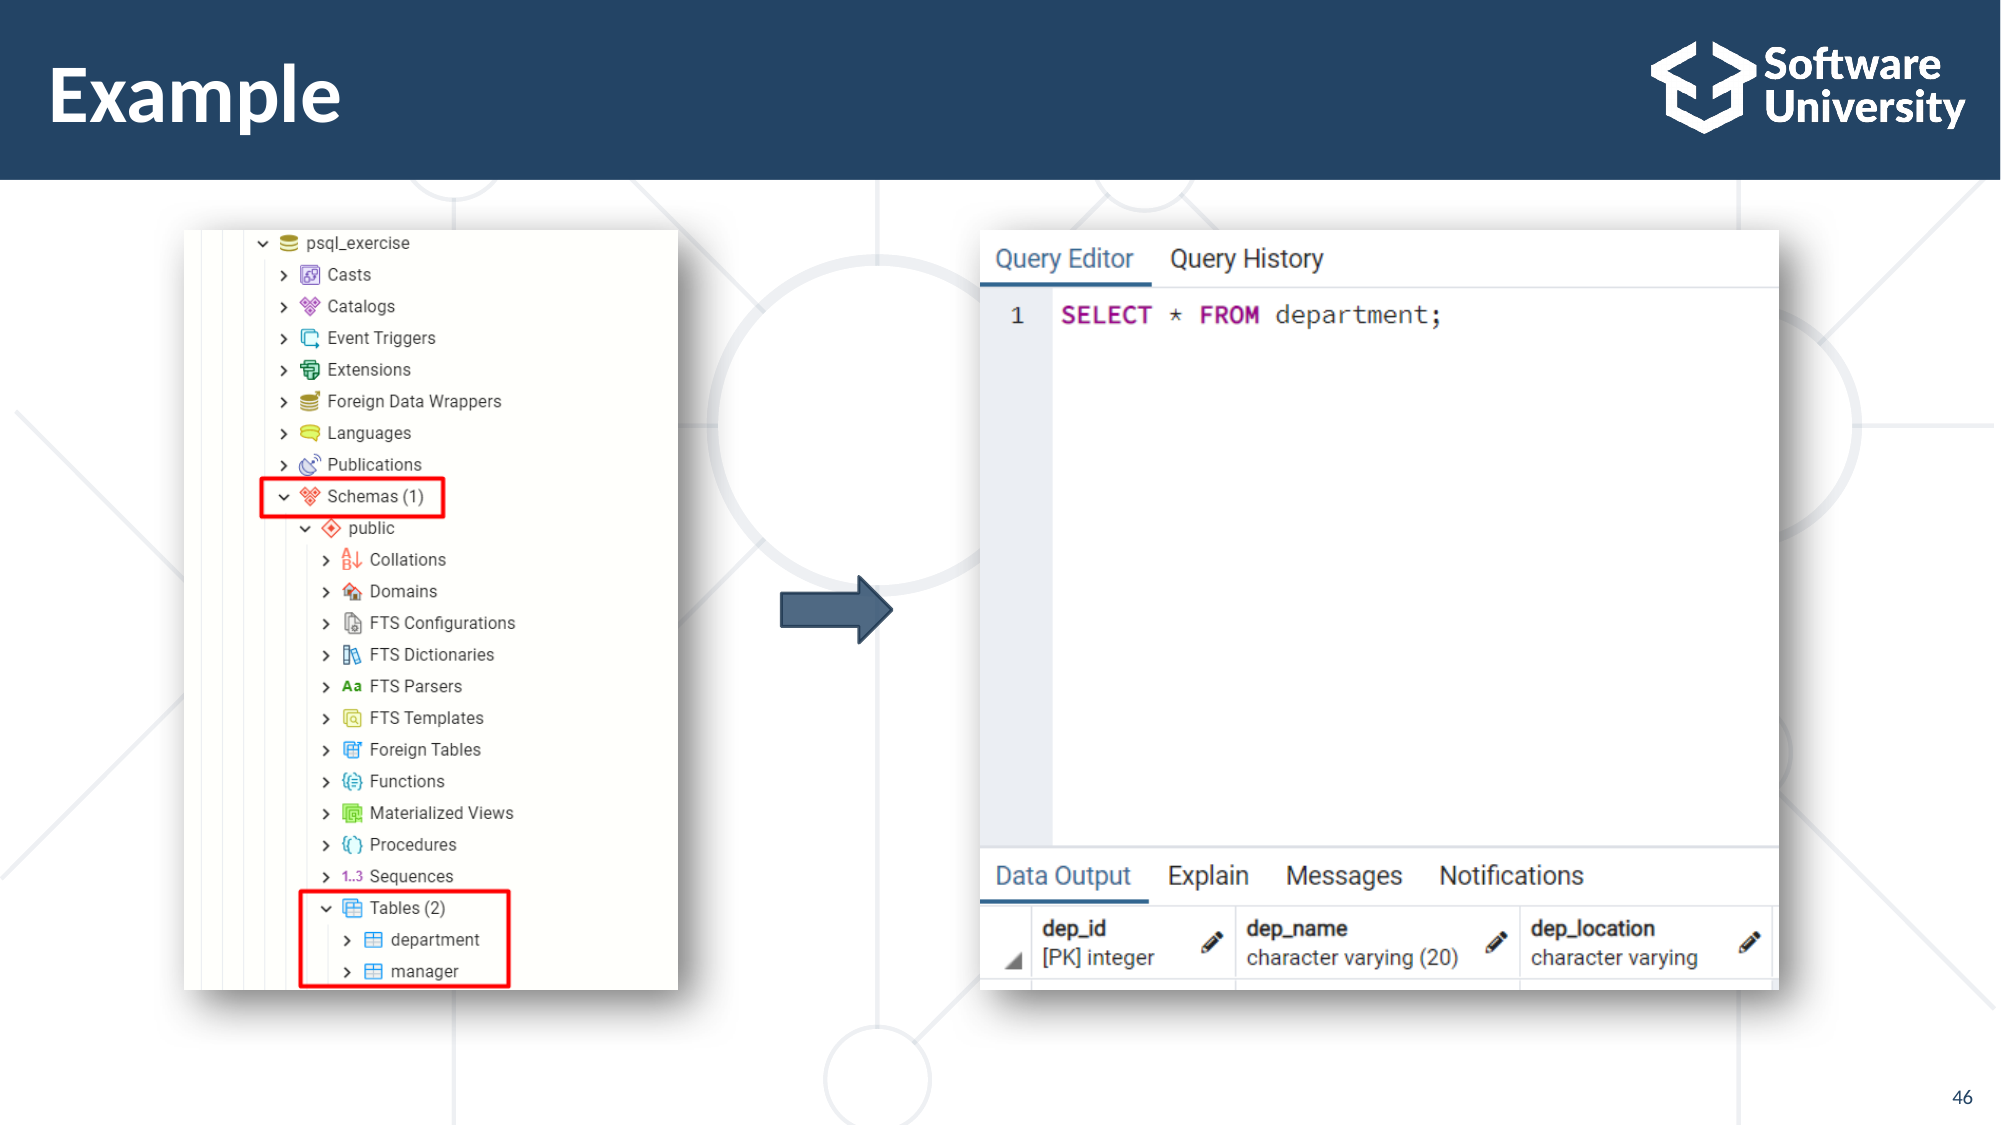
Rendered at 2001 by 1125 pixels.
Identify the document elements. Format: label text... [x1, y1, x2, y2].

slide_number 46 [1927, 1067, 1989, 1117]
title Example [31, 16, 1625, 162]
picture [980, 229, 1779, 990]
picture [1651, 41, 1966, 134]
text_box [779, 574, 895, 645]
picture [183, 229, 678, 990]
